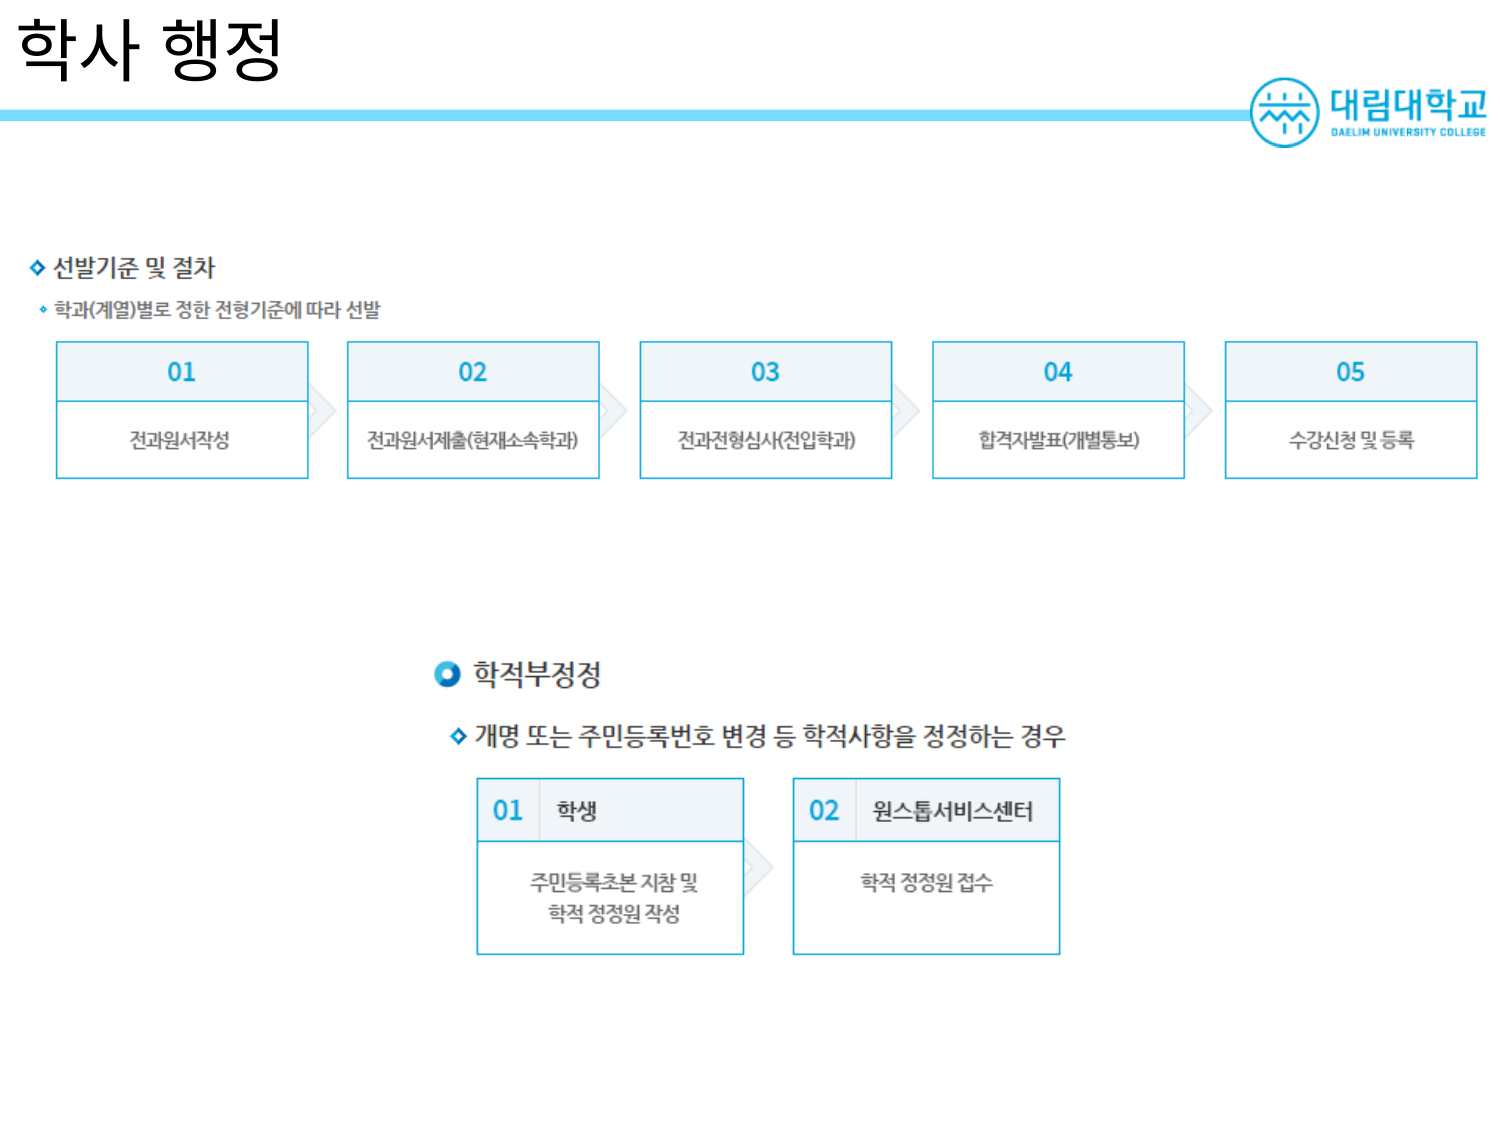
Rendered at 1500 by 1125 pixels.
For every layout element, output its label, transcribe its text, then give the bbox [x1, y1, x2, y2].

picture [0, 248, 1500, 500]
picture [397, 640, 1103, 982]
picture [1250, 108, 1487, 148]
picture [1476, 108, 1487, 115]
title 학사 행정 [0, 0, 1500, 108]
